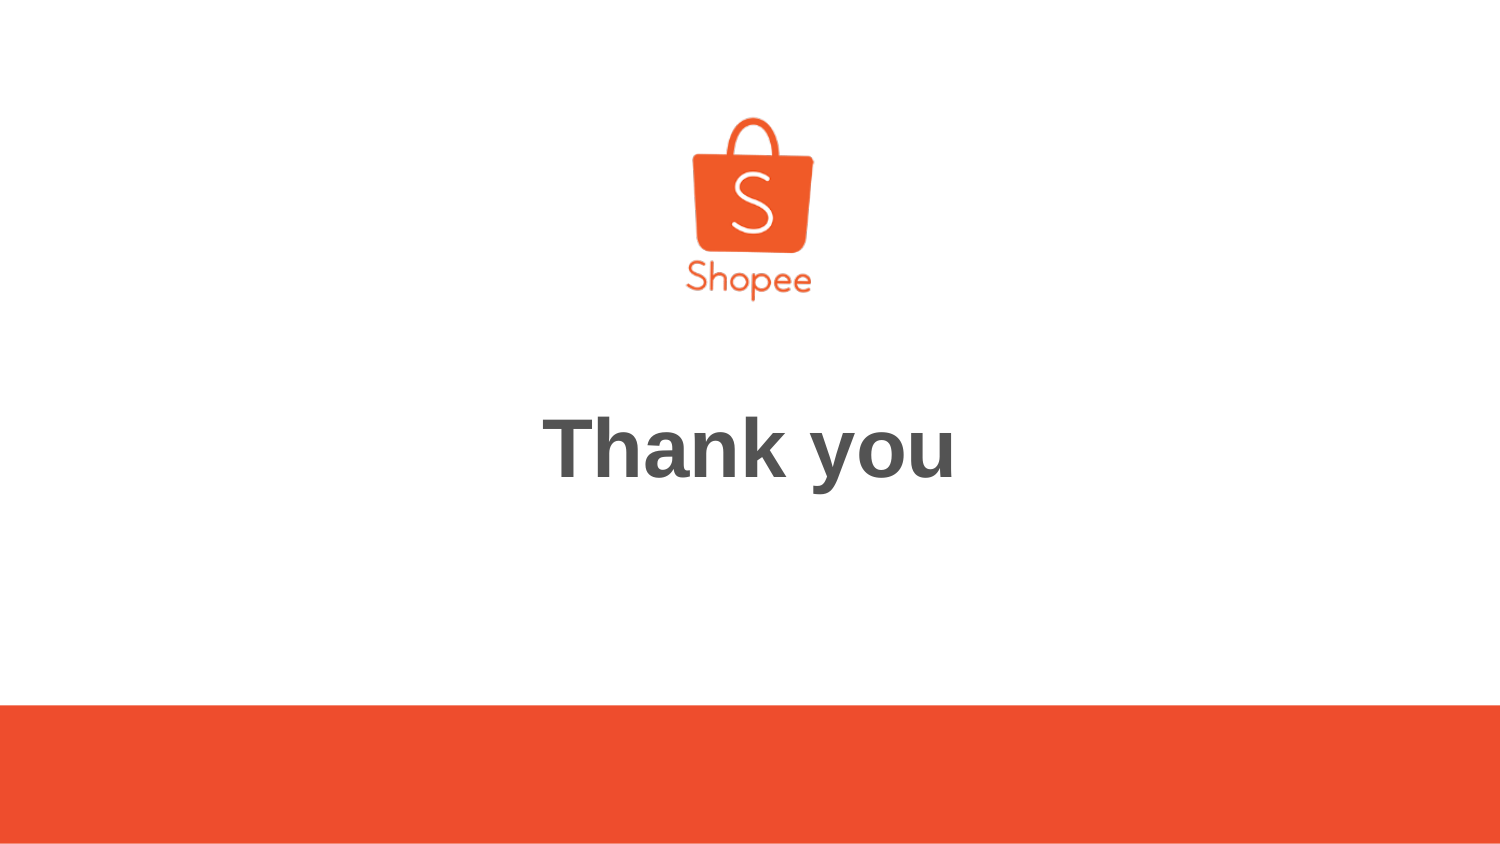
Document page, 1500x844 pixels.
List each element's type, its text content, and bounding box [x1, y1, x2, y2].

text_box [0, 705, 1500, 844]
text_box Thank you [477, 388, 1022, 497]
picture [634, 93, 866, 325]
